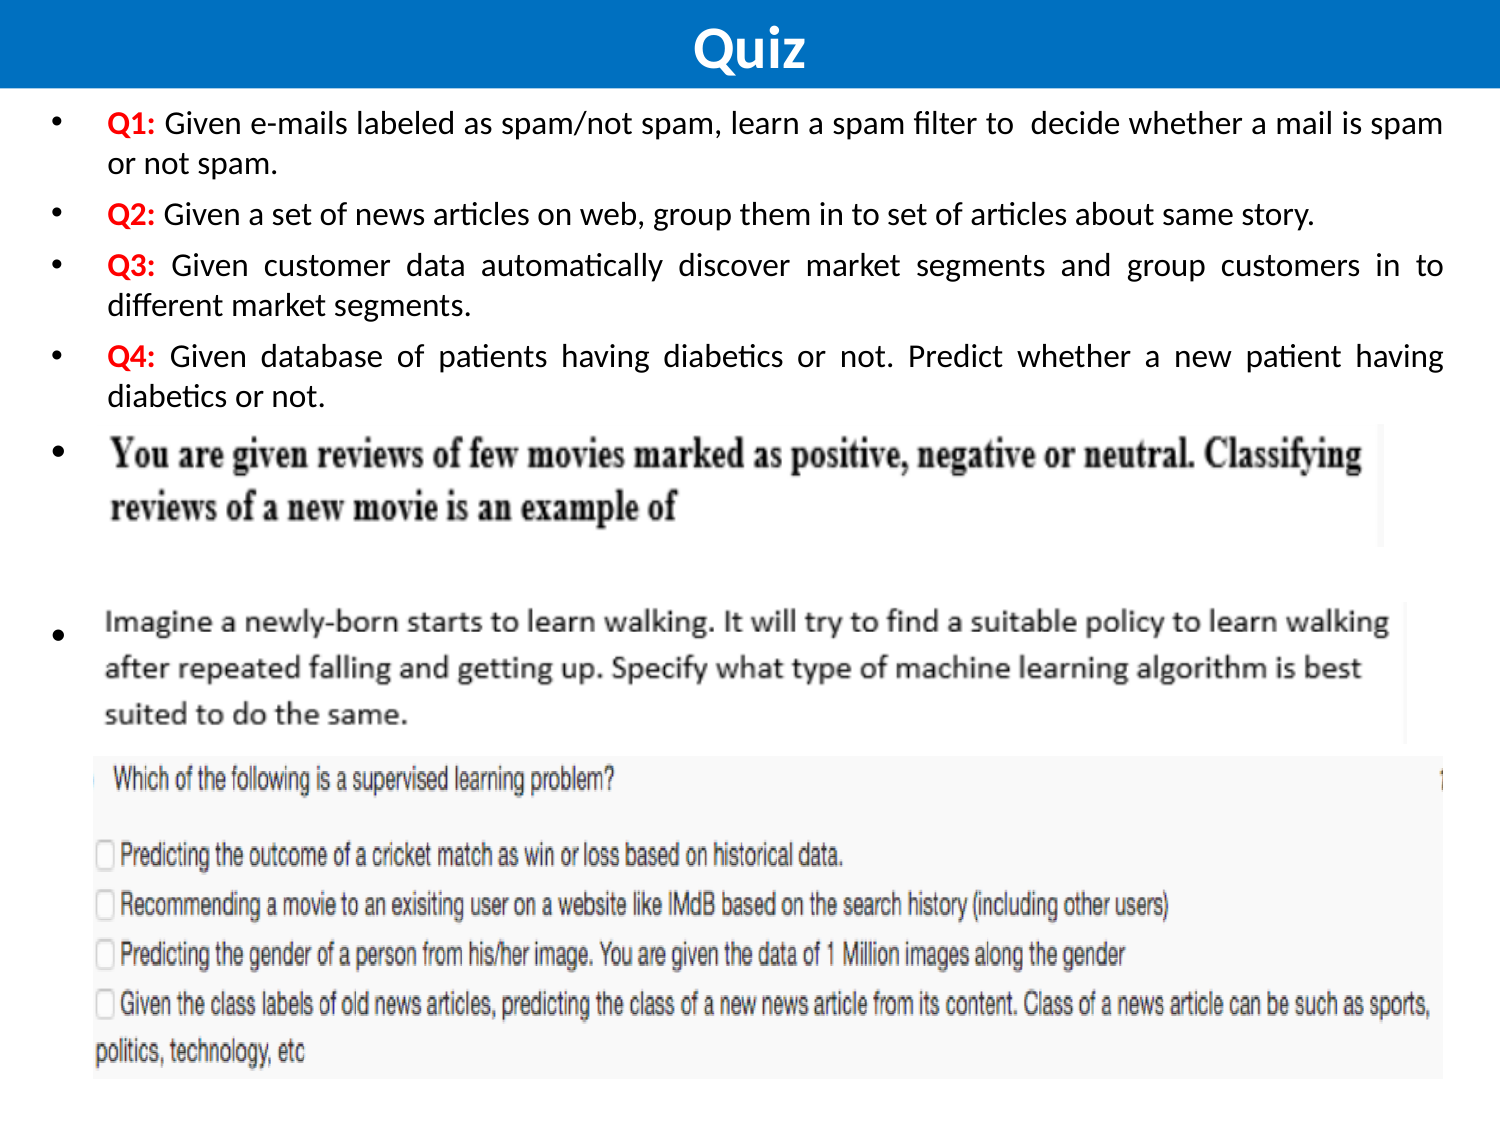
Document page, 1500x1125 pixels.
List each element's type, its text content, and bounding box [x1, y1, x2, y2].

list Q1: Given e-mails labeled as spam/not spam, learn a spam filter to decide whether a mail is spam or not spam. Q2: Given a set of news articles on web, group them in to set of articles about same story. Q3: Given customer data automatically discover market segments and group customers in to different market segments. Q4: Given database of patients having diabetics or not. Predict whether a new patient having diabetics or not. X [36, 93, 1462, 1014]
picture [93, 756, 1443, 1079]
title Quiz [0, 0, 1500, 89]
picture [96, 423, 1384, 547]
picture [93, 602, 1407, 744]
